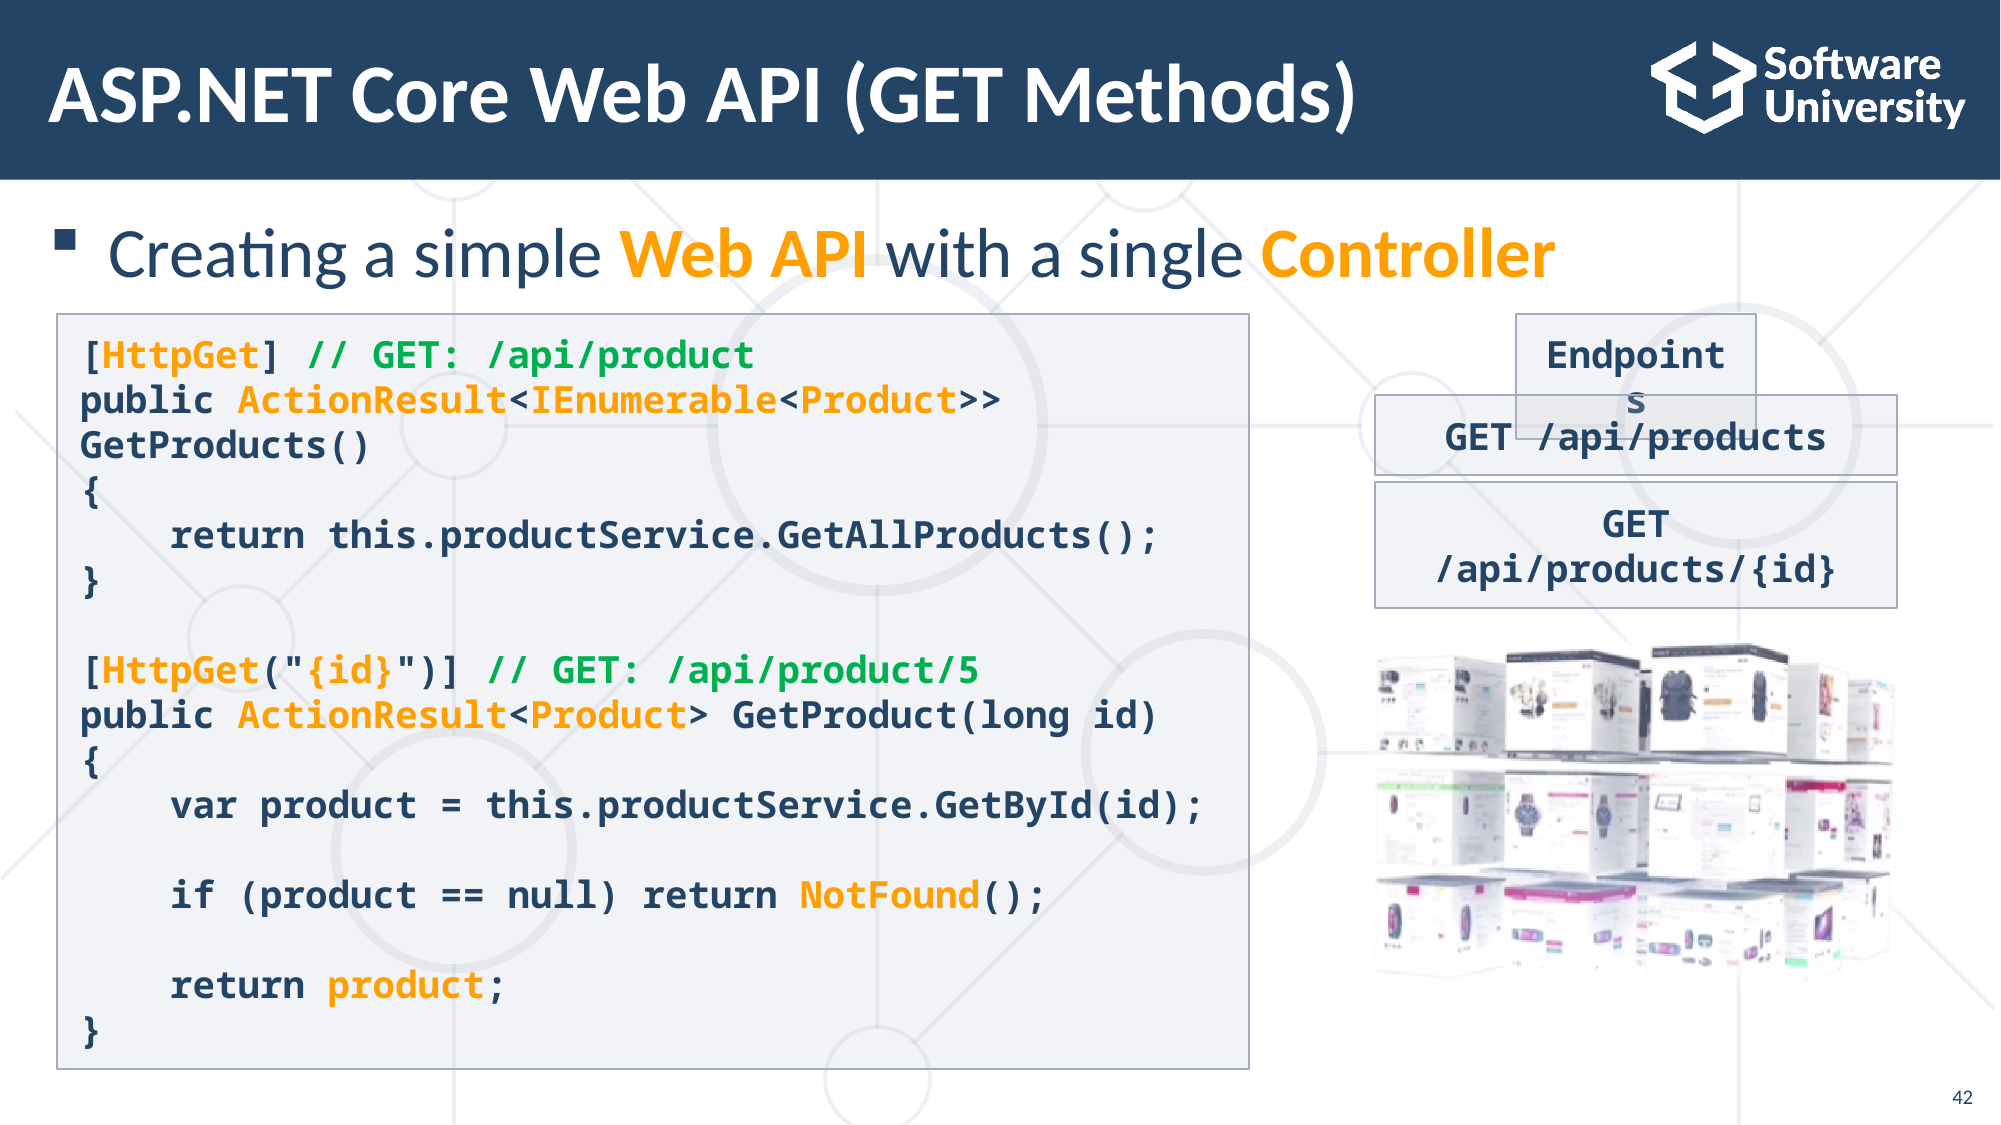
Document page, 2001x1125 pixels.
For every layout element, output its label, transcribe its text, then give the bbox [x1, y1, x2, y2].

list Creating a simple Web API with a single Controller [31, 196, 1970, 1104]
text_box Endpoints [1516, 313, 1756, 394]
text_box [HttpGet] // GET: /api/product public ActionResult<IEnumerable<Product>> GetProducts() { return this.productService.GetAllProducts(); } [HttpGet("{id}")] // GET: /api/product/5 public ActionResult<Product> GetProduct(long id) { var product = this.productService.GetById(id); if (product == null) return NotFound(); return product; } [56, 313, 1249, 1070]
picture [1358, 622, 1914, 991]
slide_number 42 [1927, 1067, 1989, 1117]
title ASP.NET Core Web API (GET Methods) [31, 16, 1625, 162]
text_box GET /api/products [1374, 394, 1898, 476]
text_box GET /api/products/{id} [1374, 482, 1898, 608]
picture [1651, 41, 1966, 134]
